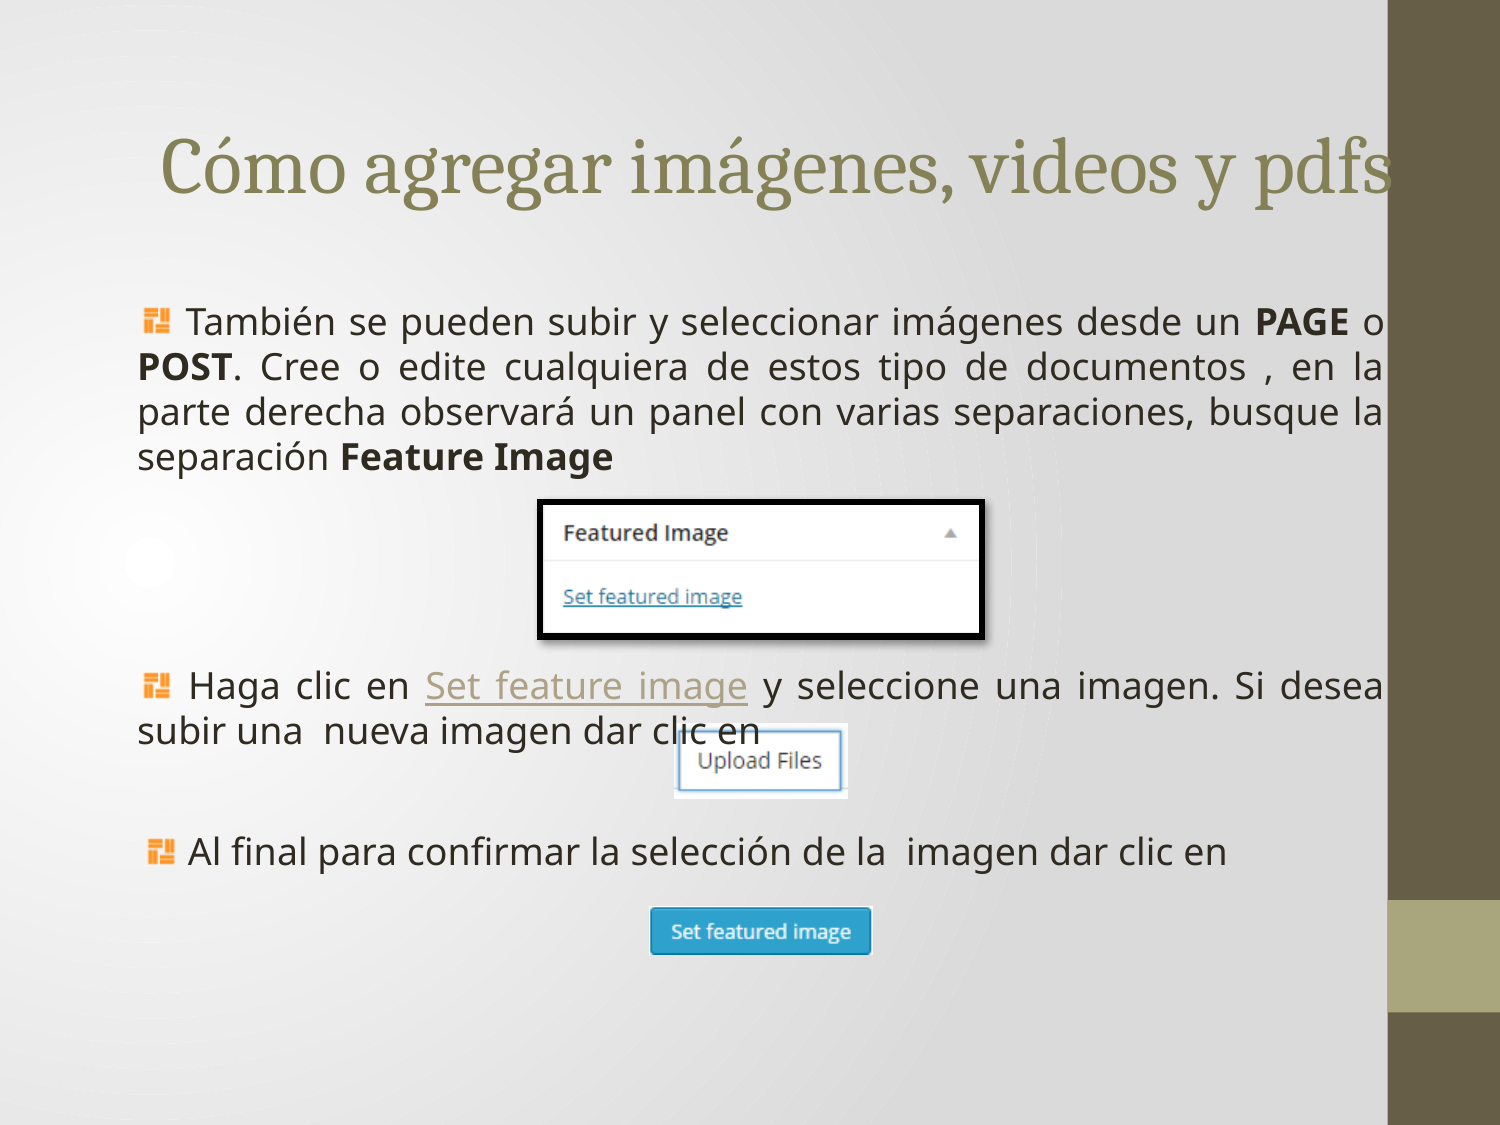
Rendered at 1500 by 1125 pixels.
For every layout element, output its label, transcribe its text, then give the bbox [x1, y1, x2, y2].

text_box Al final para confirmar la selección de la imagen dar clic en [127, 821, 1405, 926]
picture [673, 723, 849, 800]
text_box Cómo agregar imágenes, videos y pdfs [122, 67, 1436, 256]
picture [542, 504, 980, 634]
picture [648, 906, 874, 956]
picture [141, 831, 179, 871]
text_box Haga clic en Set feature image y seleccione una imagen. Si desea subir una nueva imagen dar clic en [122, 655, 1400, 760]
picture [137, 300, 174, 340]
picture [137, 665, 174, 705]
text_box También se pueden subir y seleccionar imágenes desde un PAGE o POST. Cree o edite cualquiera de estos tipo de documentos , en la parte derecha observará un panel con varias separaciones, busque la separación Feature Image [122, 290, 1400, 531]
